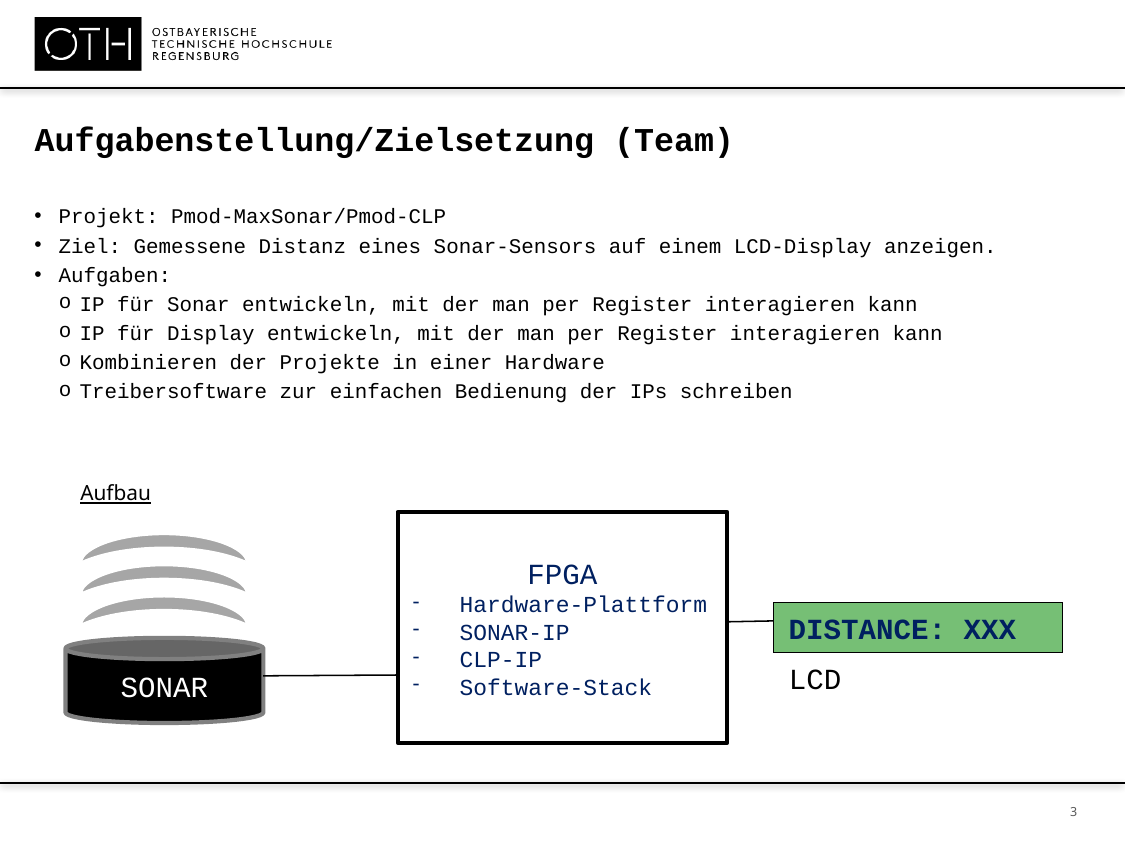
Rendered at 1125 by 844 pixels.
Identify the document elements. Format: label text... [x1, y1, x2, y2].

slide_number 3 [991, 782, 1089, 843]
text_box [65, 511, 1064, 744]
picture [34, 17, 404, 71]
text_box Aufbau [65, 472, 436, 511]
list Projekt: Pmod-MaxSonar/Pmod-CLP Ziel: Gemessene Distanz eines Sonar-Sensors auf einem LCD-Display anzeigen. Aufgaben: IP für Sonar entwickeln, mit der man per Register interagieren kann IP für Display entwickeln, mit der man per Register interagieren kann Kombinieren der Projekte in einer Hardware Treibersoftware zur einfachen Bedienung der IPs schreiben [34, 197, 1089, 467]
list Aufgabenstellung/Zielsetzung (Team) [34, 98, 1089, 179]
